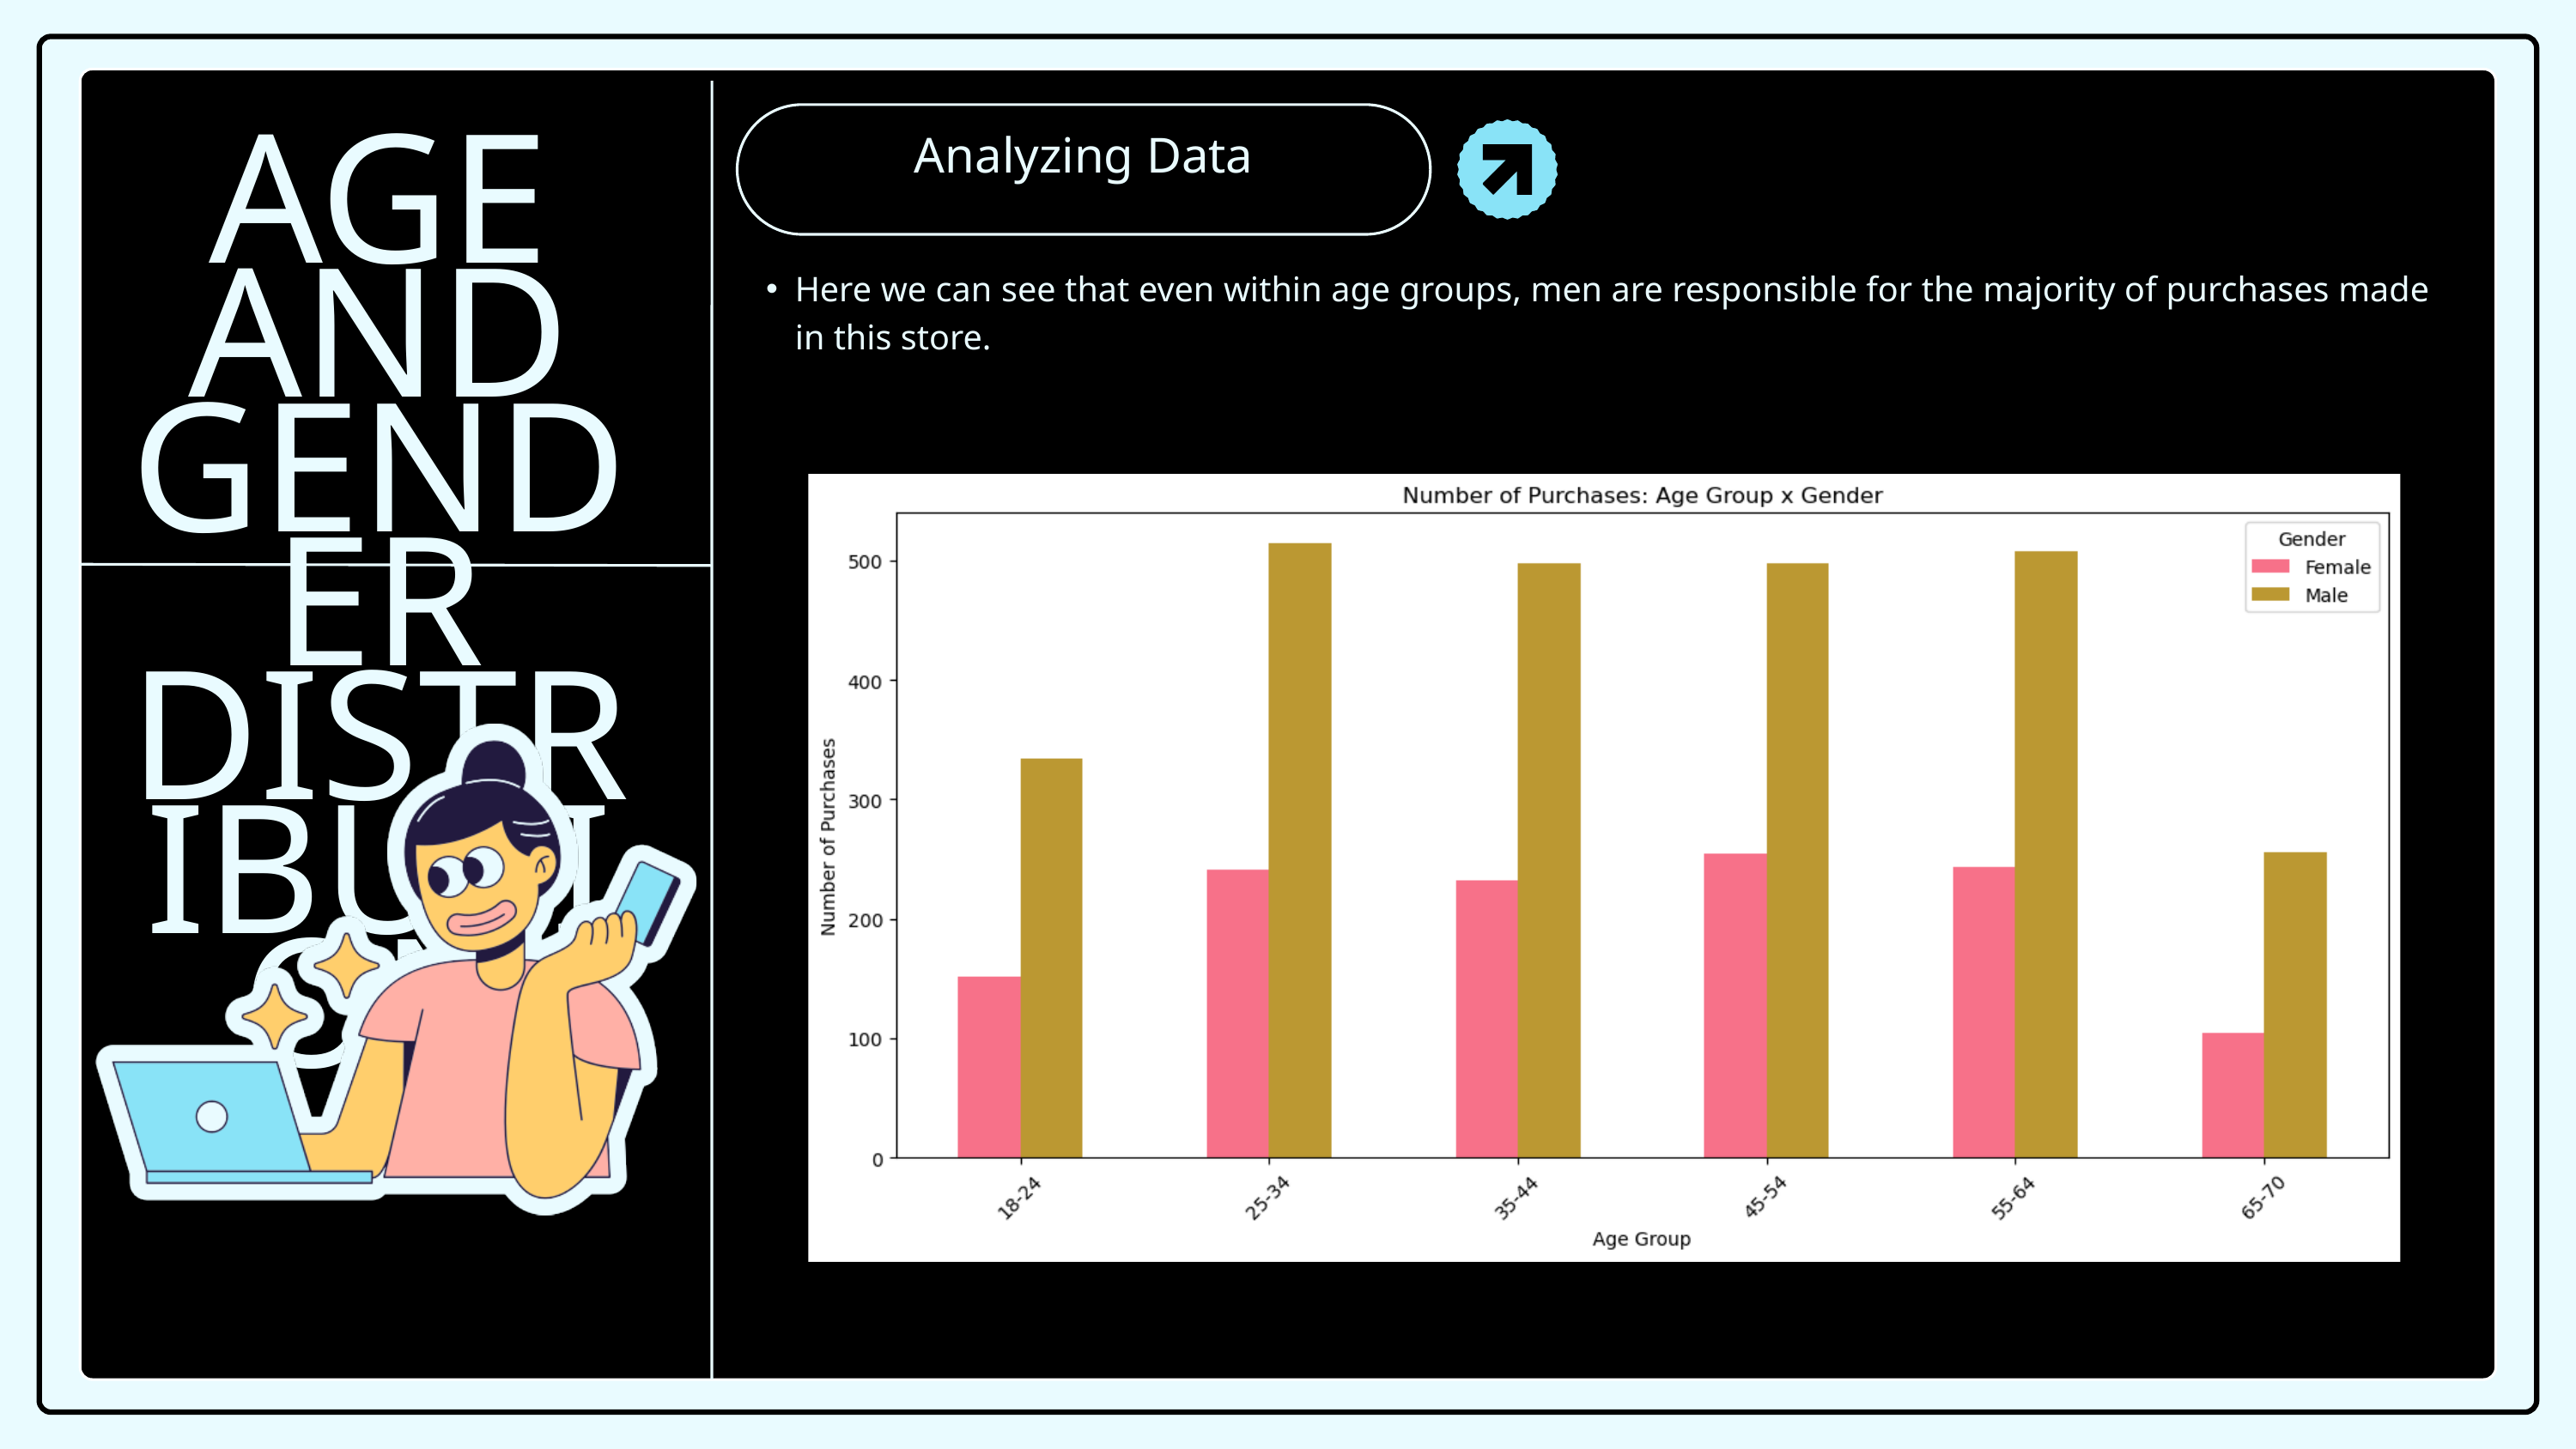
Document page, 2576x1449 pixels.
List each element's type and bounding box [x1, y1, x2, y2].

text_box [39, 36, 2537, 1413]
text_box [1454, 116, 1561, 223]
text_box [79, 69, 2496, 1380]
text_box [737, 104, 1431, 235]
